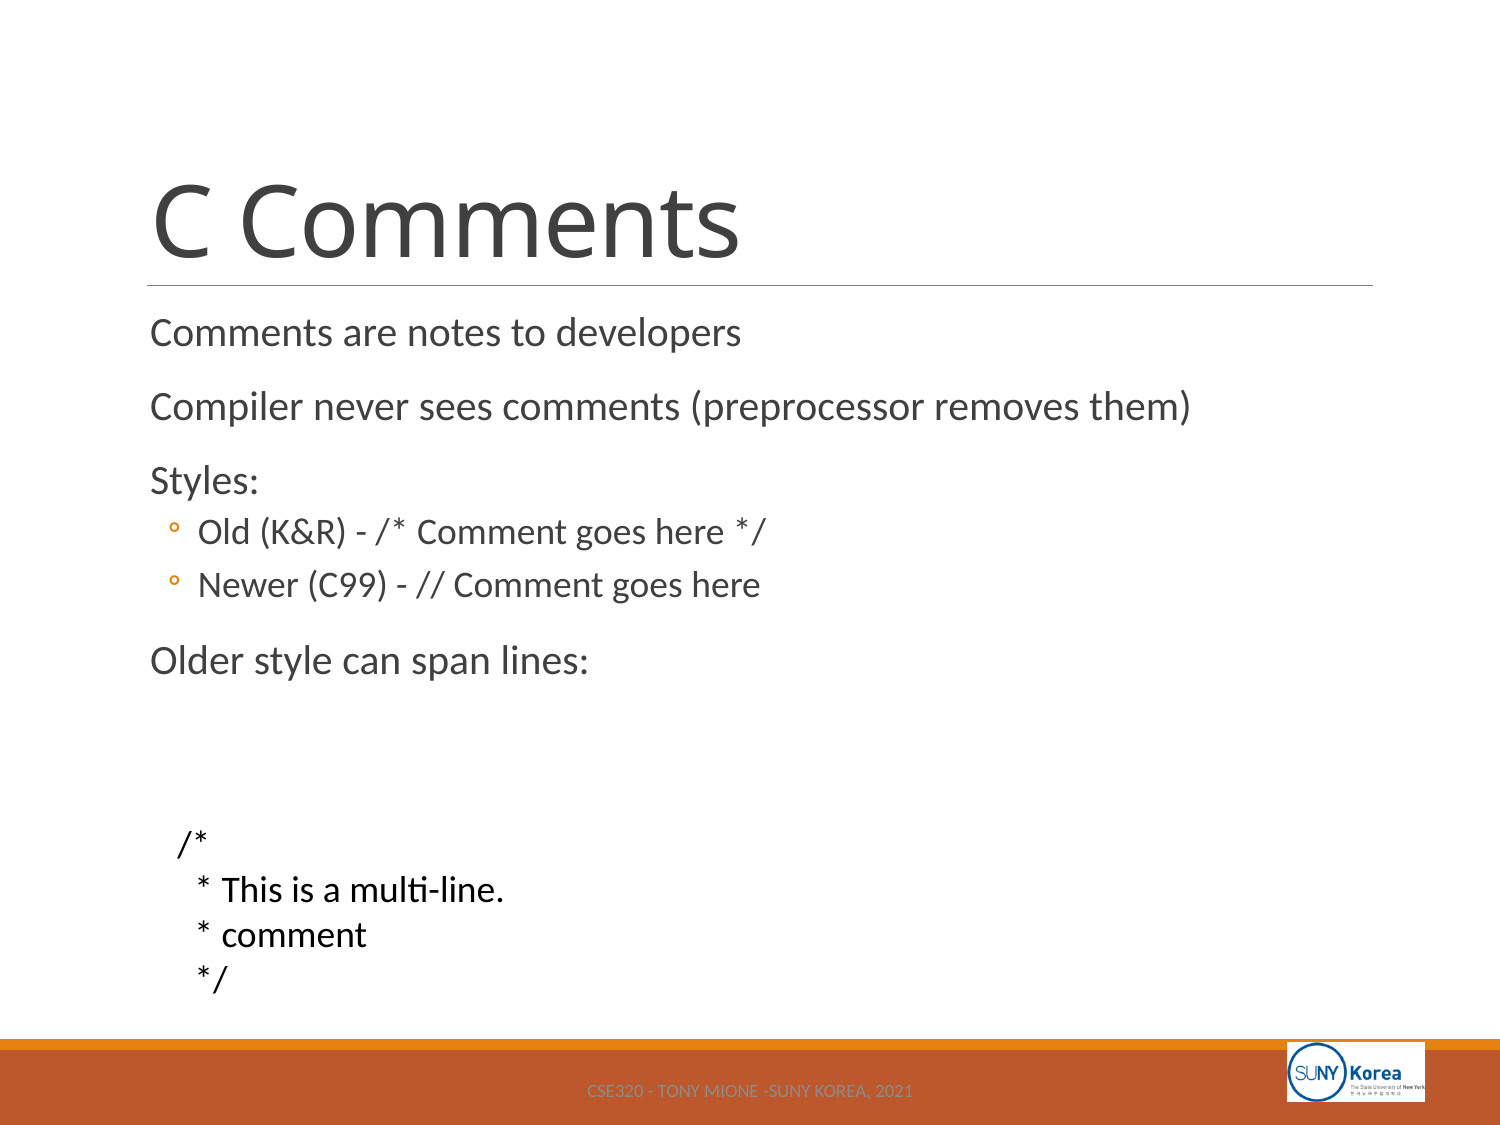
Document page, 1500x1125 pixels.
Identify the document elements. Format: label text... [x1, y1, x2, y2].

picture [1287, 1042, 1425, 1102]
title C Comments [135, 47, 1373, 285]
footer CSE320 - Tony Mione -SUNY Korea, 2021 [453, 1059, 1047, 1120]
list Comments are notes to developers Compiler never sees comments (preprocessor removes them) Styles: Old (K&R) - /* Comment goes here */ Newer (C99) - // Comment goes here Older style can span lines: [135, 302, 1373, 963]
text_box /* * This is a multi-line. * comment */ [162, 812, 800, 1008]
